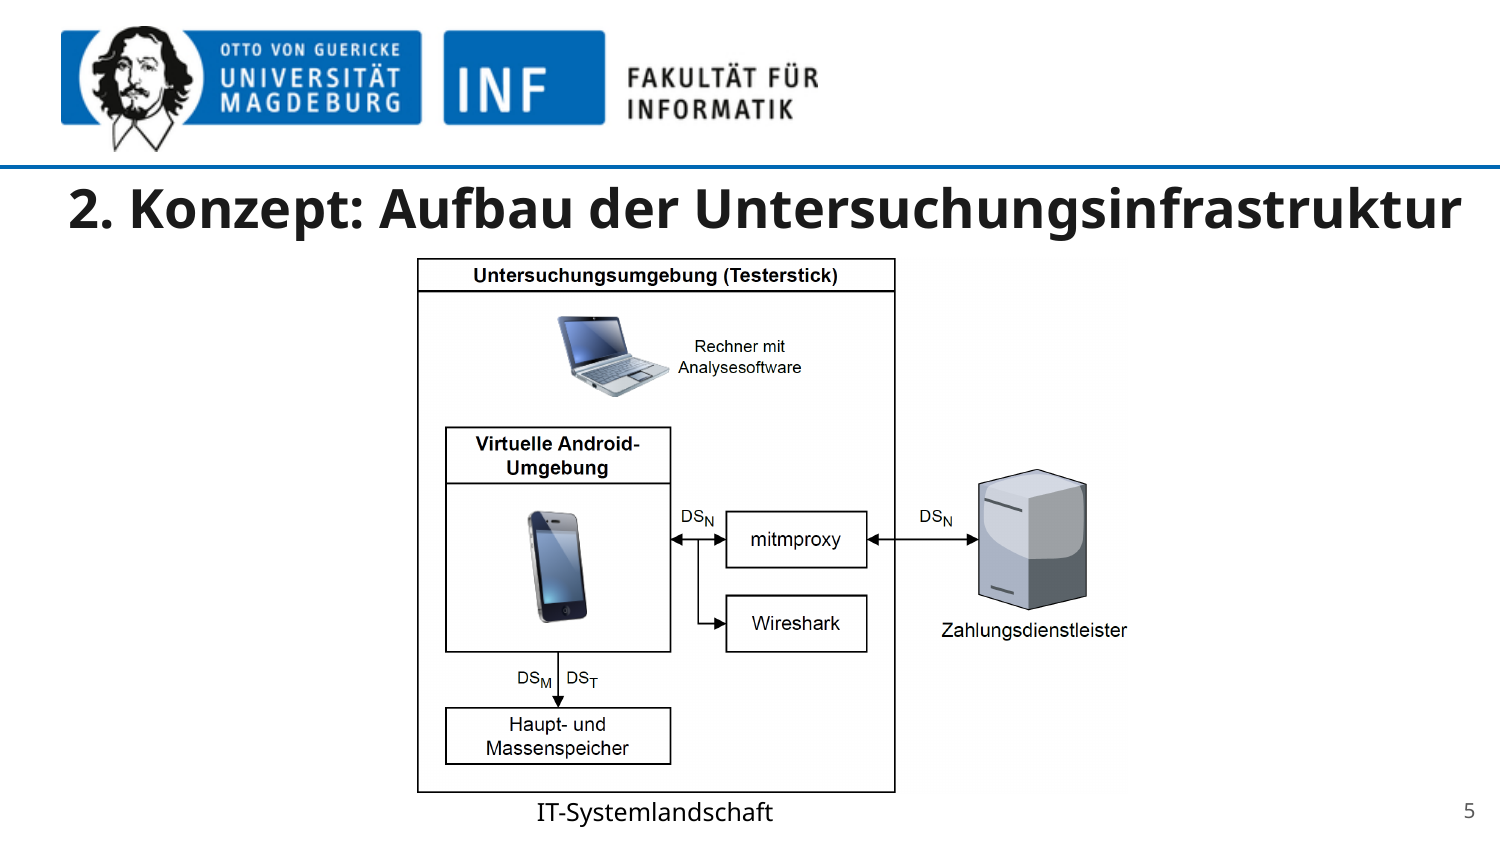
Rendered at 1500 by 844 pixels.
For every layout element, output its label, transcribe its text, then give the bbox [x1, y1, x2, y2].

title 2. Konzept: Aufbau der Untersuchungsinfrastruktur [53, 176, 1491, 258]
title 2. Konzept: Aufbau der Untersuchungsinfrastruktur [53, 159, 1491, 166]
picture [60, 26, 818, 152]
slide_number ‹#› [1400, 779, 1491, 844]
text_box IT-Systemlandschaft [416, 801, 895, 842]
picture [416, 257, 1128, 794]
